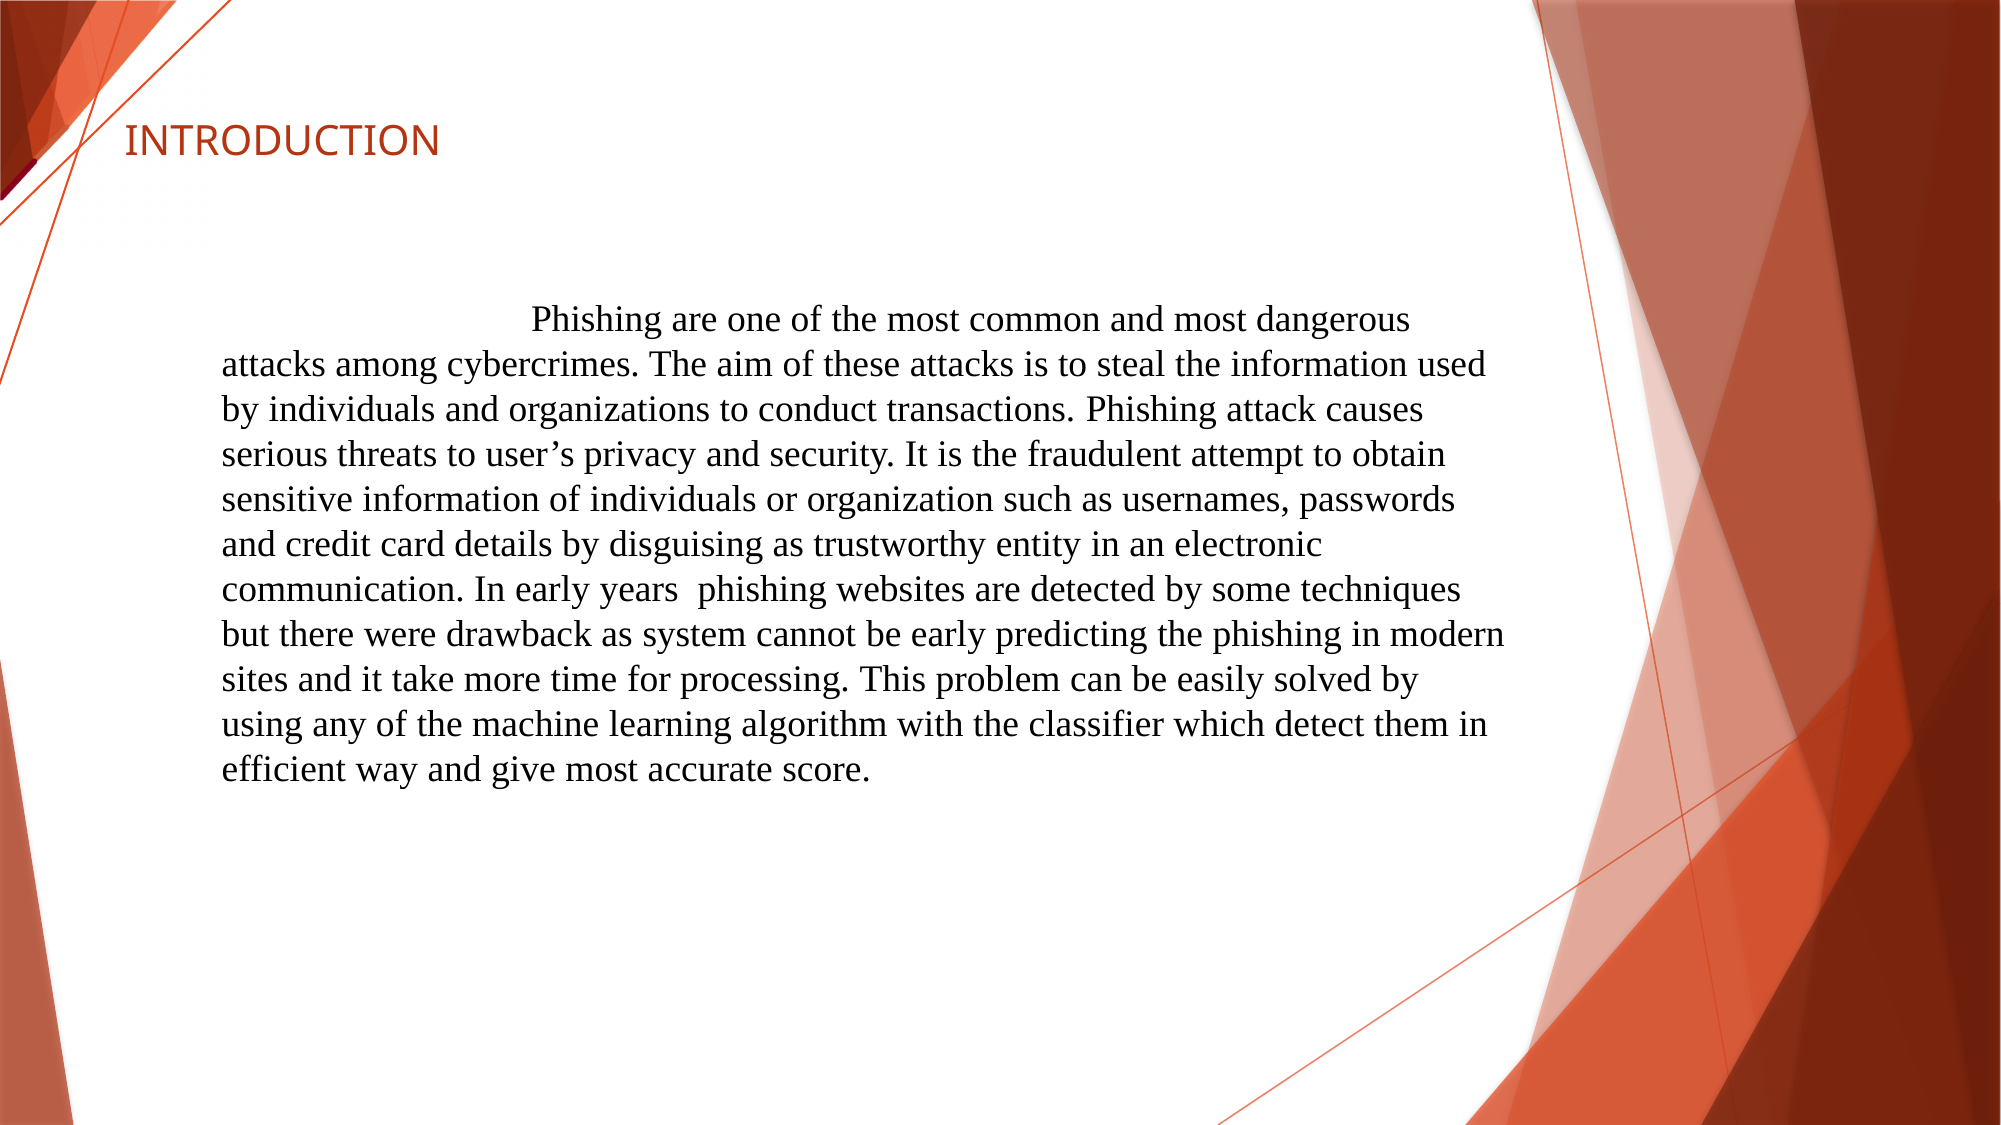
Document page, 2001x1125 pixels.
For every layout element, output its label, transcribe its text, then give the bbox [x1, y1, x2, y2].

text_box Phishing are one of the most common and most dangerous attacks among cybercrimes. The aim of these attacks is to steal the information used by individuals and organizations to conduct transactions. Phishing attack causes serious threats to user’s privacy and security. It is the fraudulent attempt to obtain sensitive information of individuals or organization such as usernames, passwords and credit card details by disguising as trustworthy entity in an electronic communication. In early years phishing websites are detected by some techniques but there were drawback as system cannot be early predicting the phishing in modern sites and it take more time for processing. This problem can be easily solved by using any of the machine learning algorithm with the classifier which detect them in efficient way and give most accurate score. [206, 286, 1524, 797]
title INTRODUCTION [238, 105, 483, 191]
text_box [0, 0, 233, 417]
